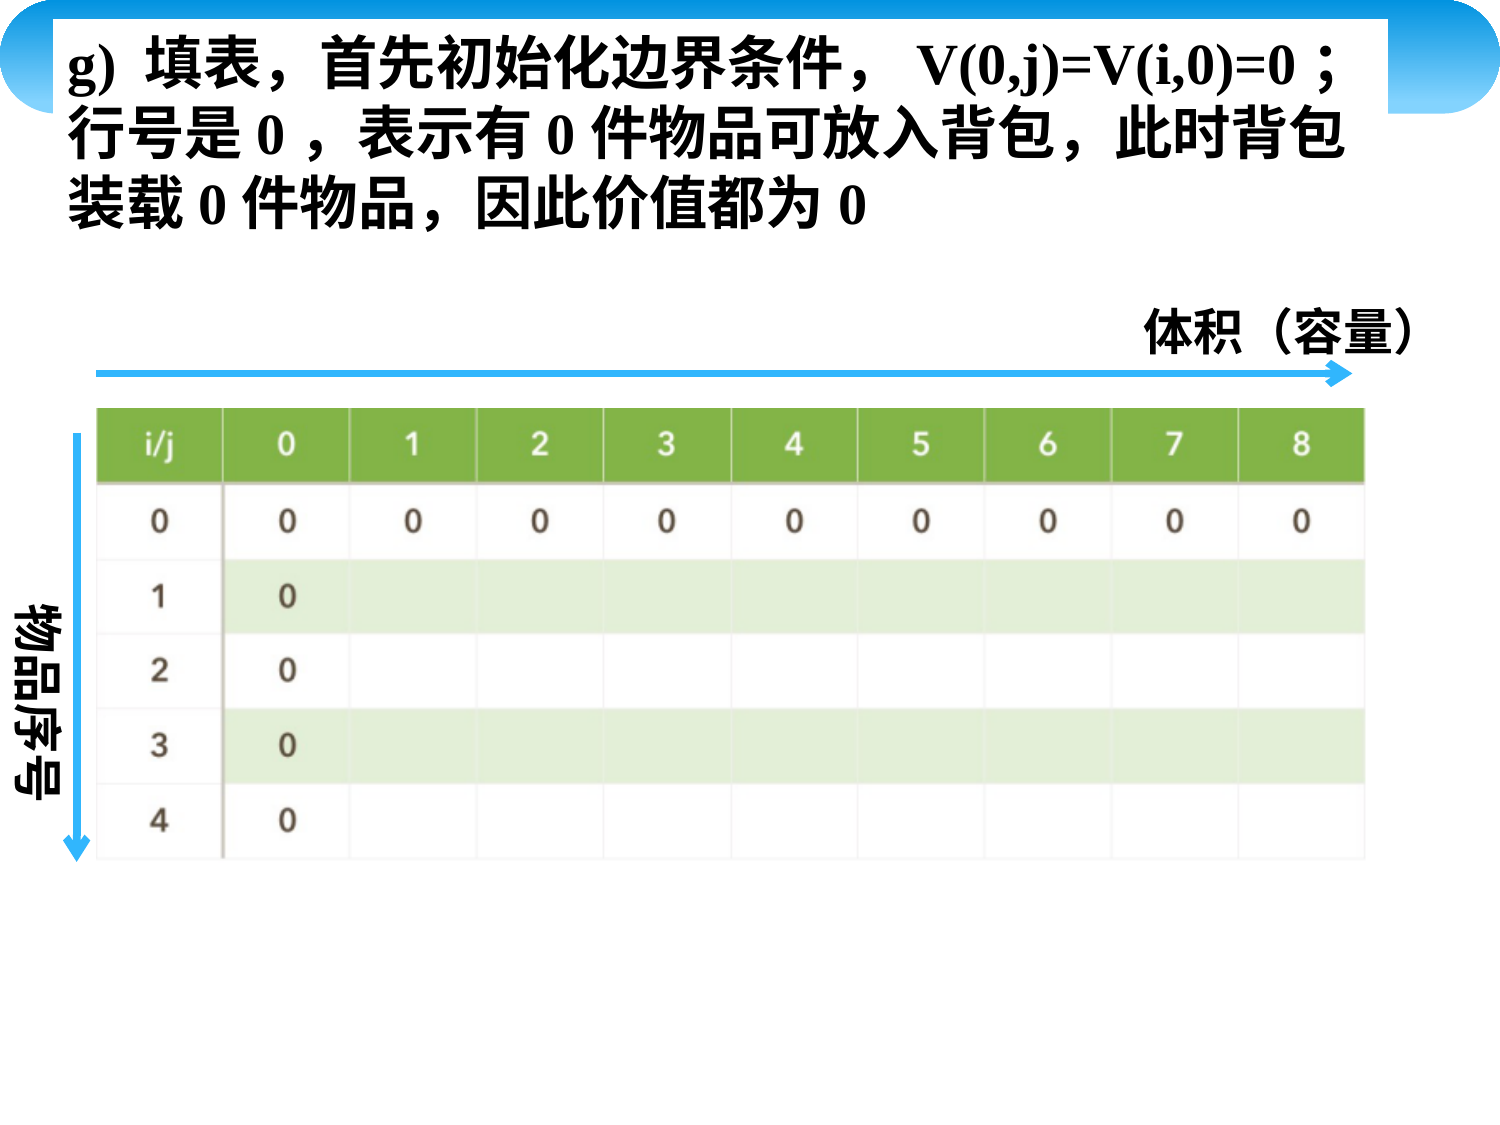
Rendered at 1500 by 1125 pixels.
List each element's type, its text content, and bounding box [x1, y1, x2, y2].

text_box 物品序号 [0, 589, 71, 862]
text_box g) 填表，首先初始化边界条件，V(0,j)=V(i,0)=0； 行号是0，表示有0件物品可放入背包，此时背包装载0件物品，因此价值都为0 [53, 19, 1388, 244]
picture [95, 408, 1369, 864]
text_box 体积（容量） [1128, 293, 1459, 368]
